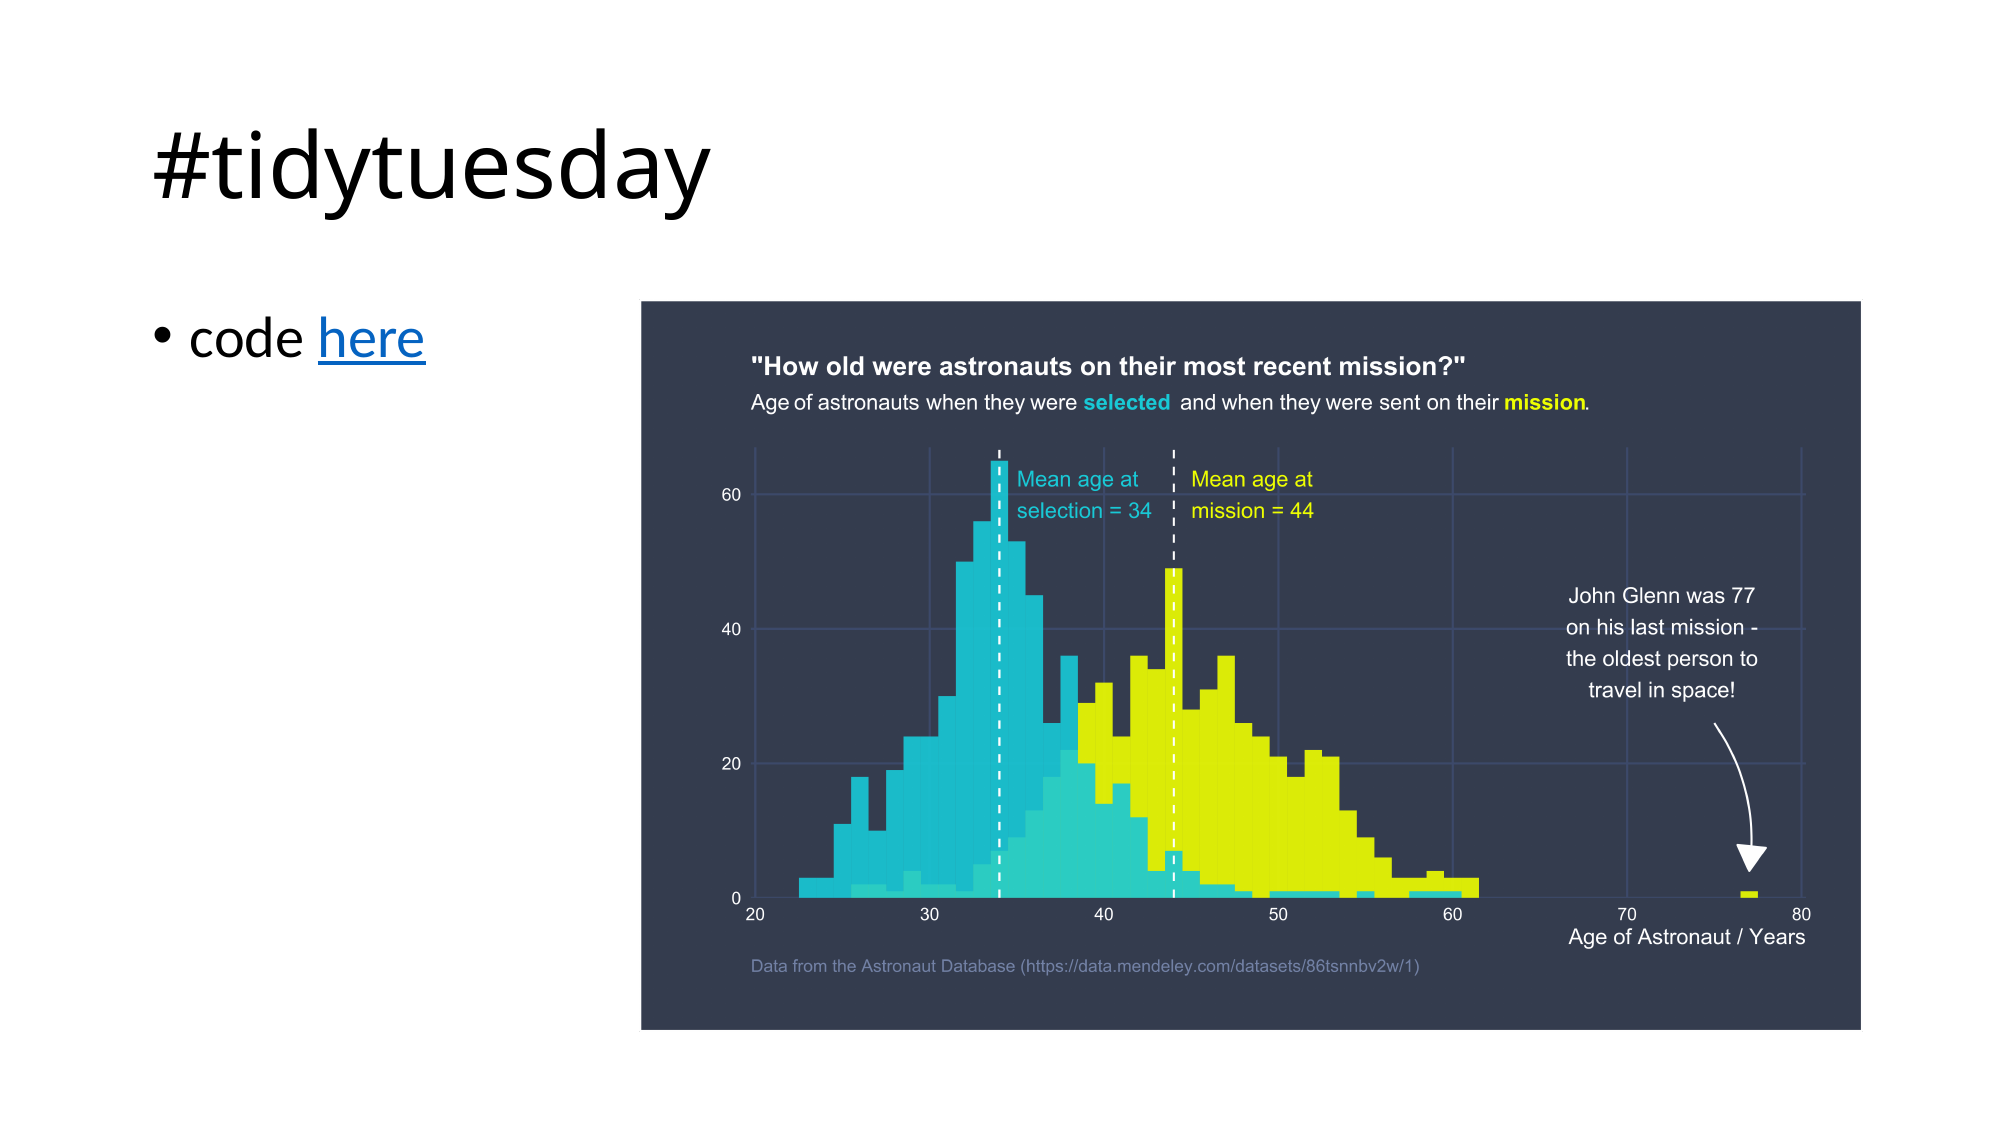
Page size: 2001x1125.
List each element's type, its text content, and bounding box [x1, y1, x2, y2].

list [639, 299, 1863, 1033]
list code here [137, 299, 639, 1014]
title #tidytuesday [137, 59, 1863, 278]
